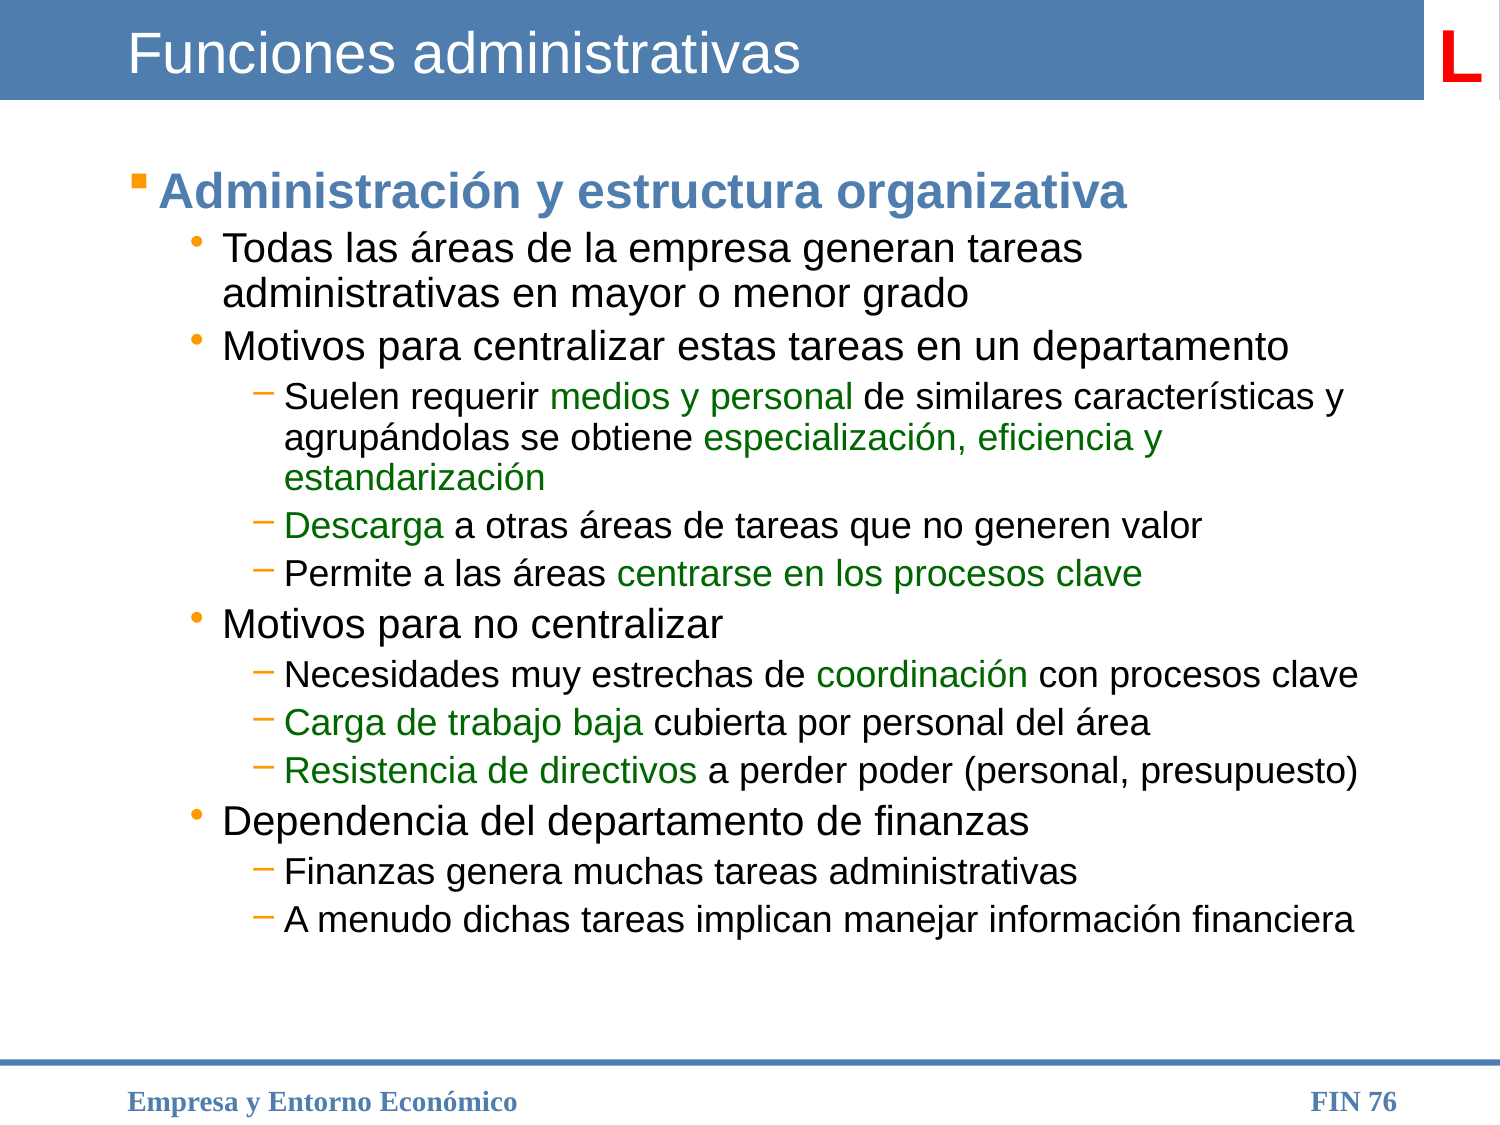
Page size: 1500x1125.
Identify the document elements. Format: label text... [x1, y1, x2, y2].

list Administración y estructura organizativa Todas las áreas de la empresa generan tareas administrativas en mayor o menor grado Motivos para centralizar estas tareas en un departamento Suelen requerir medios y personal de similares características y agrupándolas se obtiene especialización, eficiencia y estandarización Descarga a otras áreas de tareas que no generen valor Permite a las áreas centrarse en los procesos clave Motivos para no centralizar Necesidades muy estrechas de coordinación con procesos clave Carga de trabajo baja cubierta por personal del área Resistencia de directivos a perder poder (personal, presupuesto) Dependencia del departamento de finanzas Finanzas genera muchas tareas administrativas A menudo dichas tareas implican manejar información financiera [112, 162, 1388, 1013]
text_box L [1424, 0, 1500, 105]
title Funciones administrativas [112, 0, 1388, 101]
